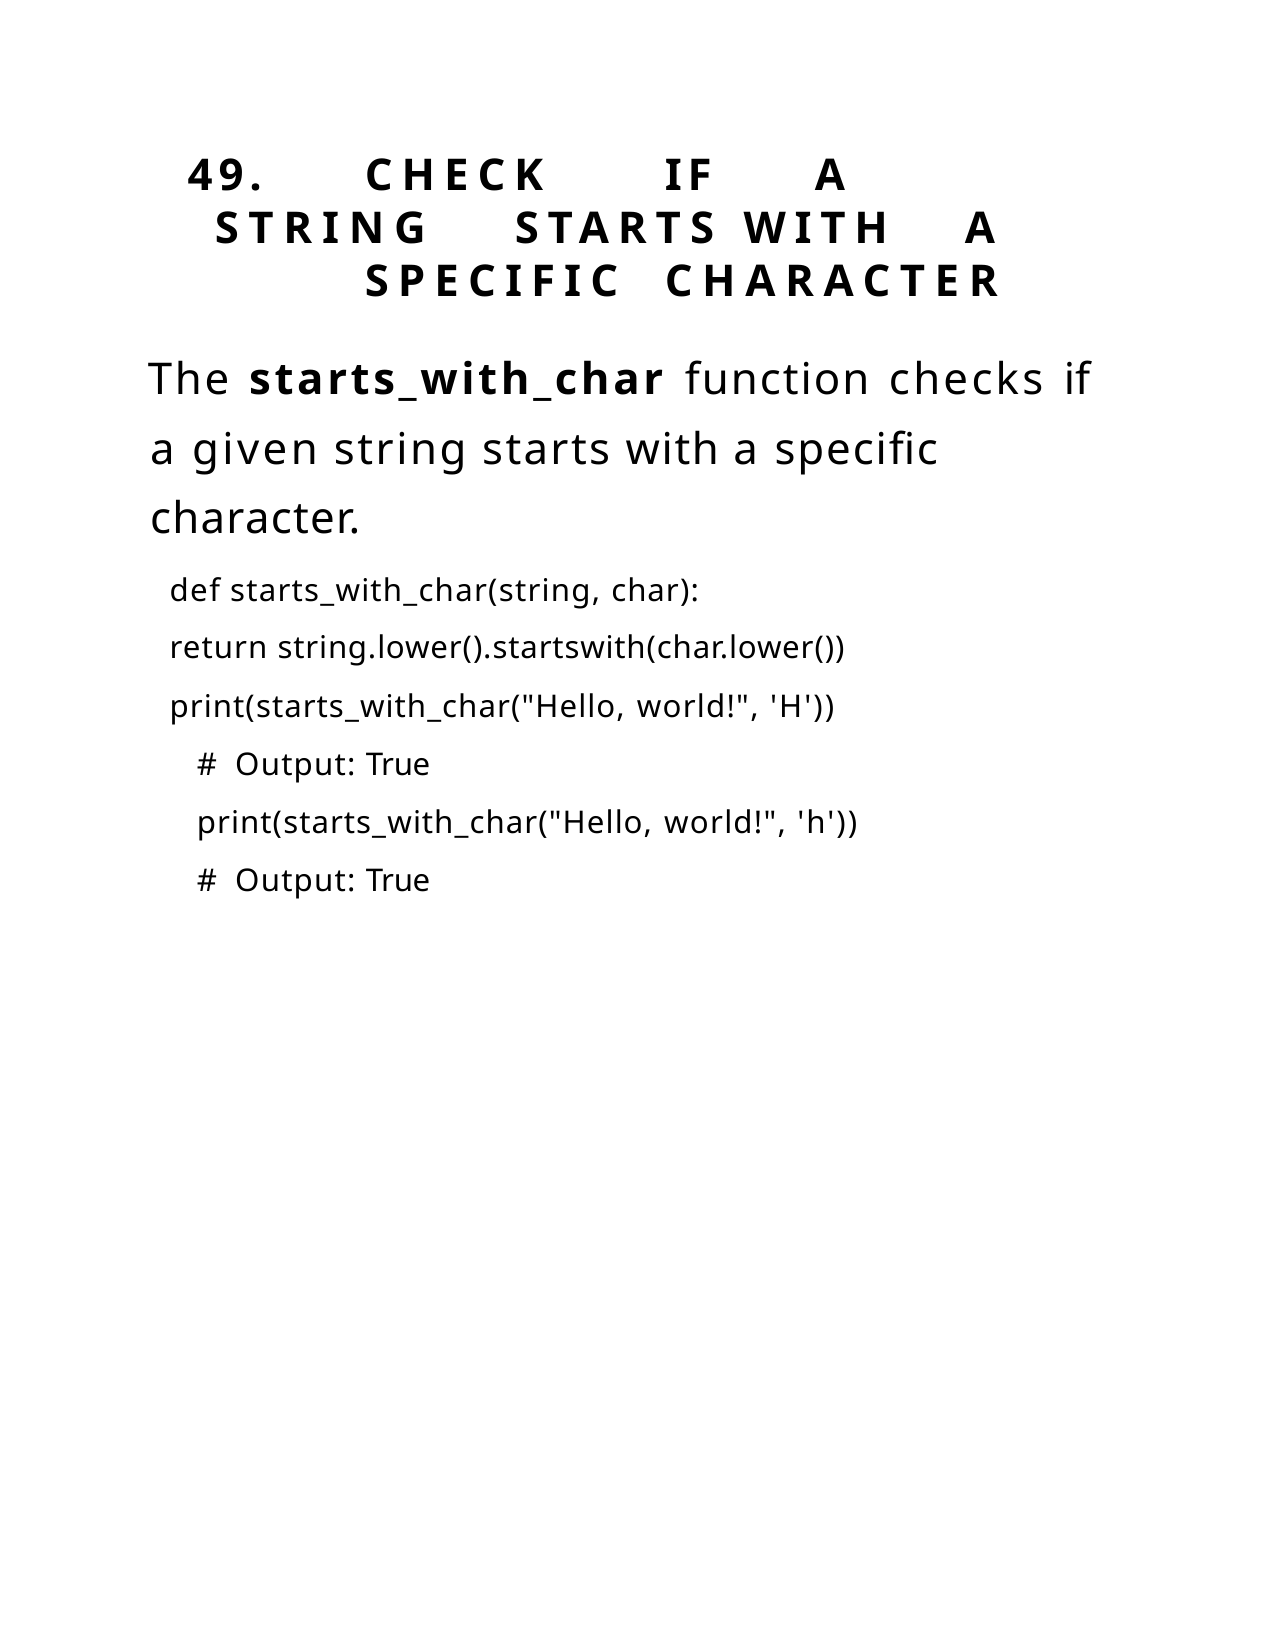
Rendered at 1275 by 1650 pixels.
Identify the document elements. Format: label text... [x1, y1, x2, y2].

text_box 49. CHECK IF A STRING STARTS WITH A SPECIFIC CHARACTER The starts_with_char function checks if a given string starts with a specific character. def starts_with_char(string, char): return string.lower().startswith(char.lower()) print(starts_with_char("Hello, world!", 'H')) # Output: True print(starts_with_char("Hello, world!", 'h')) # Output: True [147, 144, 1126, 899]
